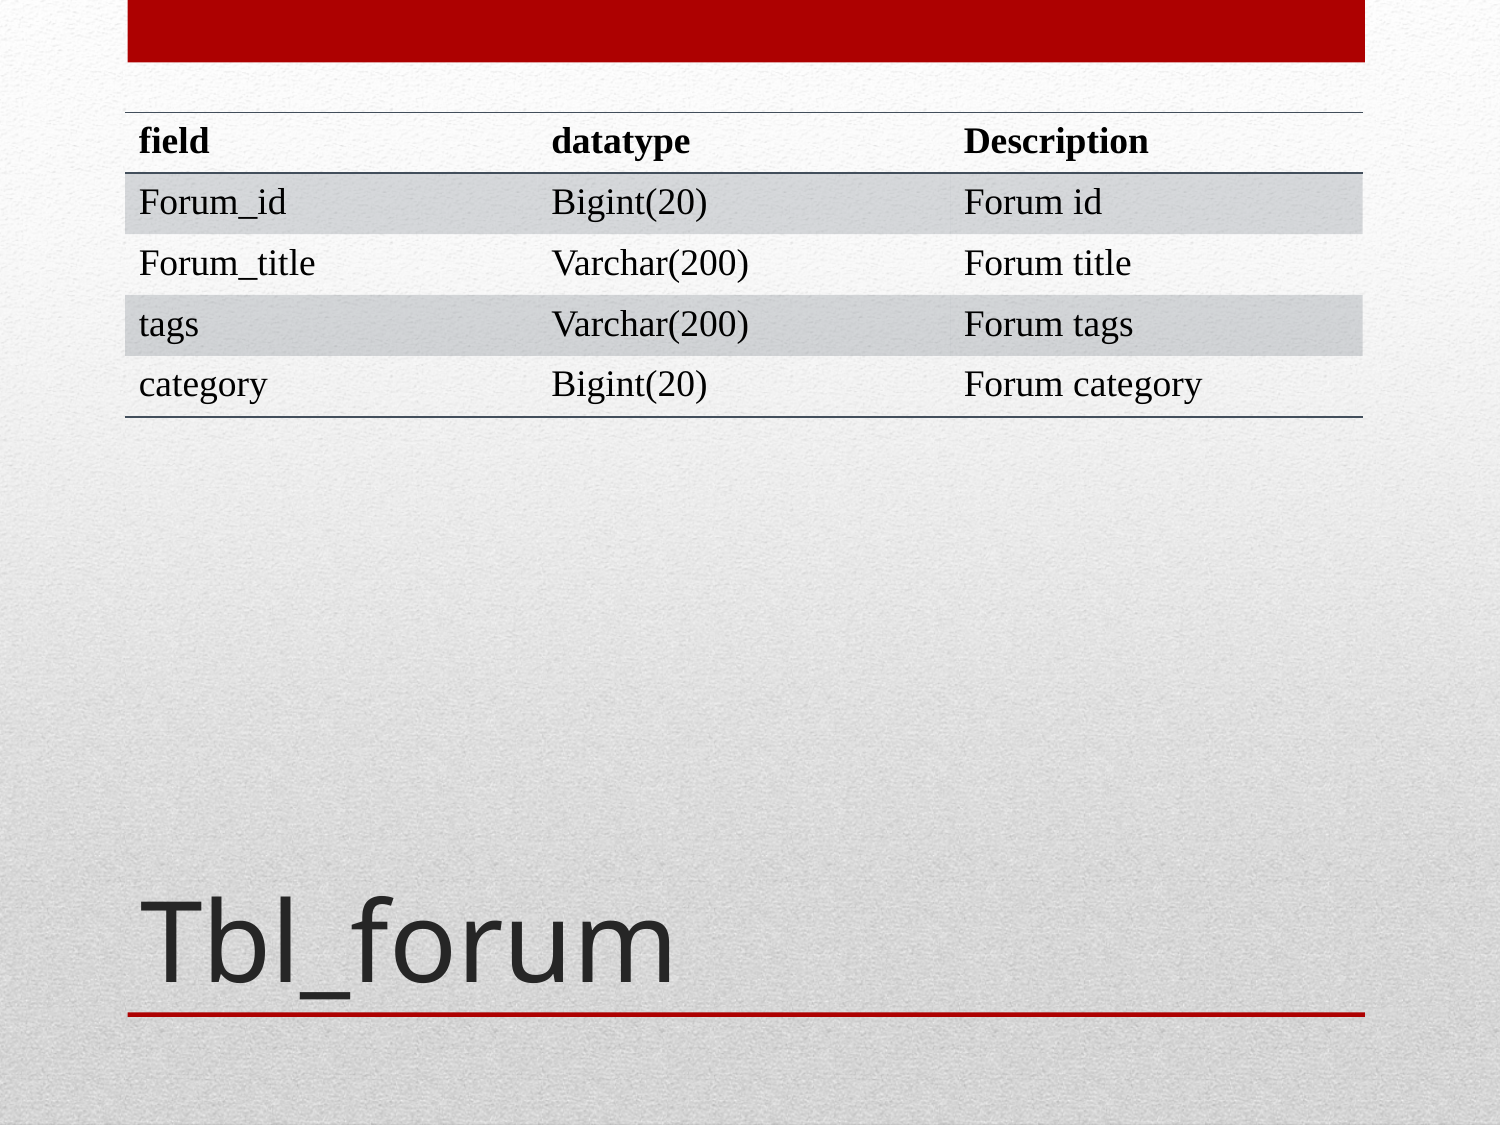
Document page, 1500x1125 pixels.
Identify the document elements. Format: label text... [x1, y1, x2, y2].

table_header Description [950, 113, 1363, 172]
table_cell category [125, 356, 538, 416]
table_cell Forum id [950, 174, 1363, 234]
title Tbl_forum [125, 750, 1238, 1013]
table_cell tags [125, 295, 538, 356]
table_cell Forum_id [125, 174, 538, 234]
table_cell Forum category [950, 356, 1363, 416]
table_cell Bigint(20) [538, 174, 950, 234]
table_cell Varchar(200) [538, 234, 950, 295]
table_cell Bigint(20) [538, 356, 950, 416]
table_cell Forum_title [125, 234, 538, 295]
table_cell Forum tags [950, 295, 1363, 356]
table_header datatype [538, 113, 950, 172]
table_cell Varchar(200) [538, 295, 950, 356]
table_header field [125, 113, 538, 172]
table_cell Forum title [950, 234, 1363, 295]
